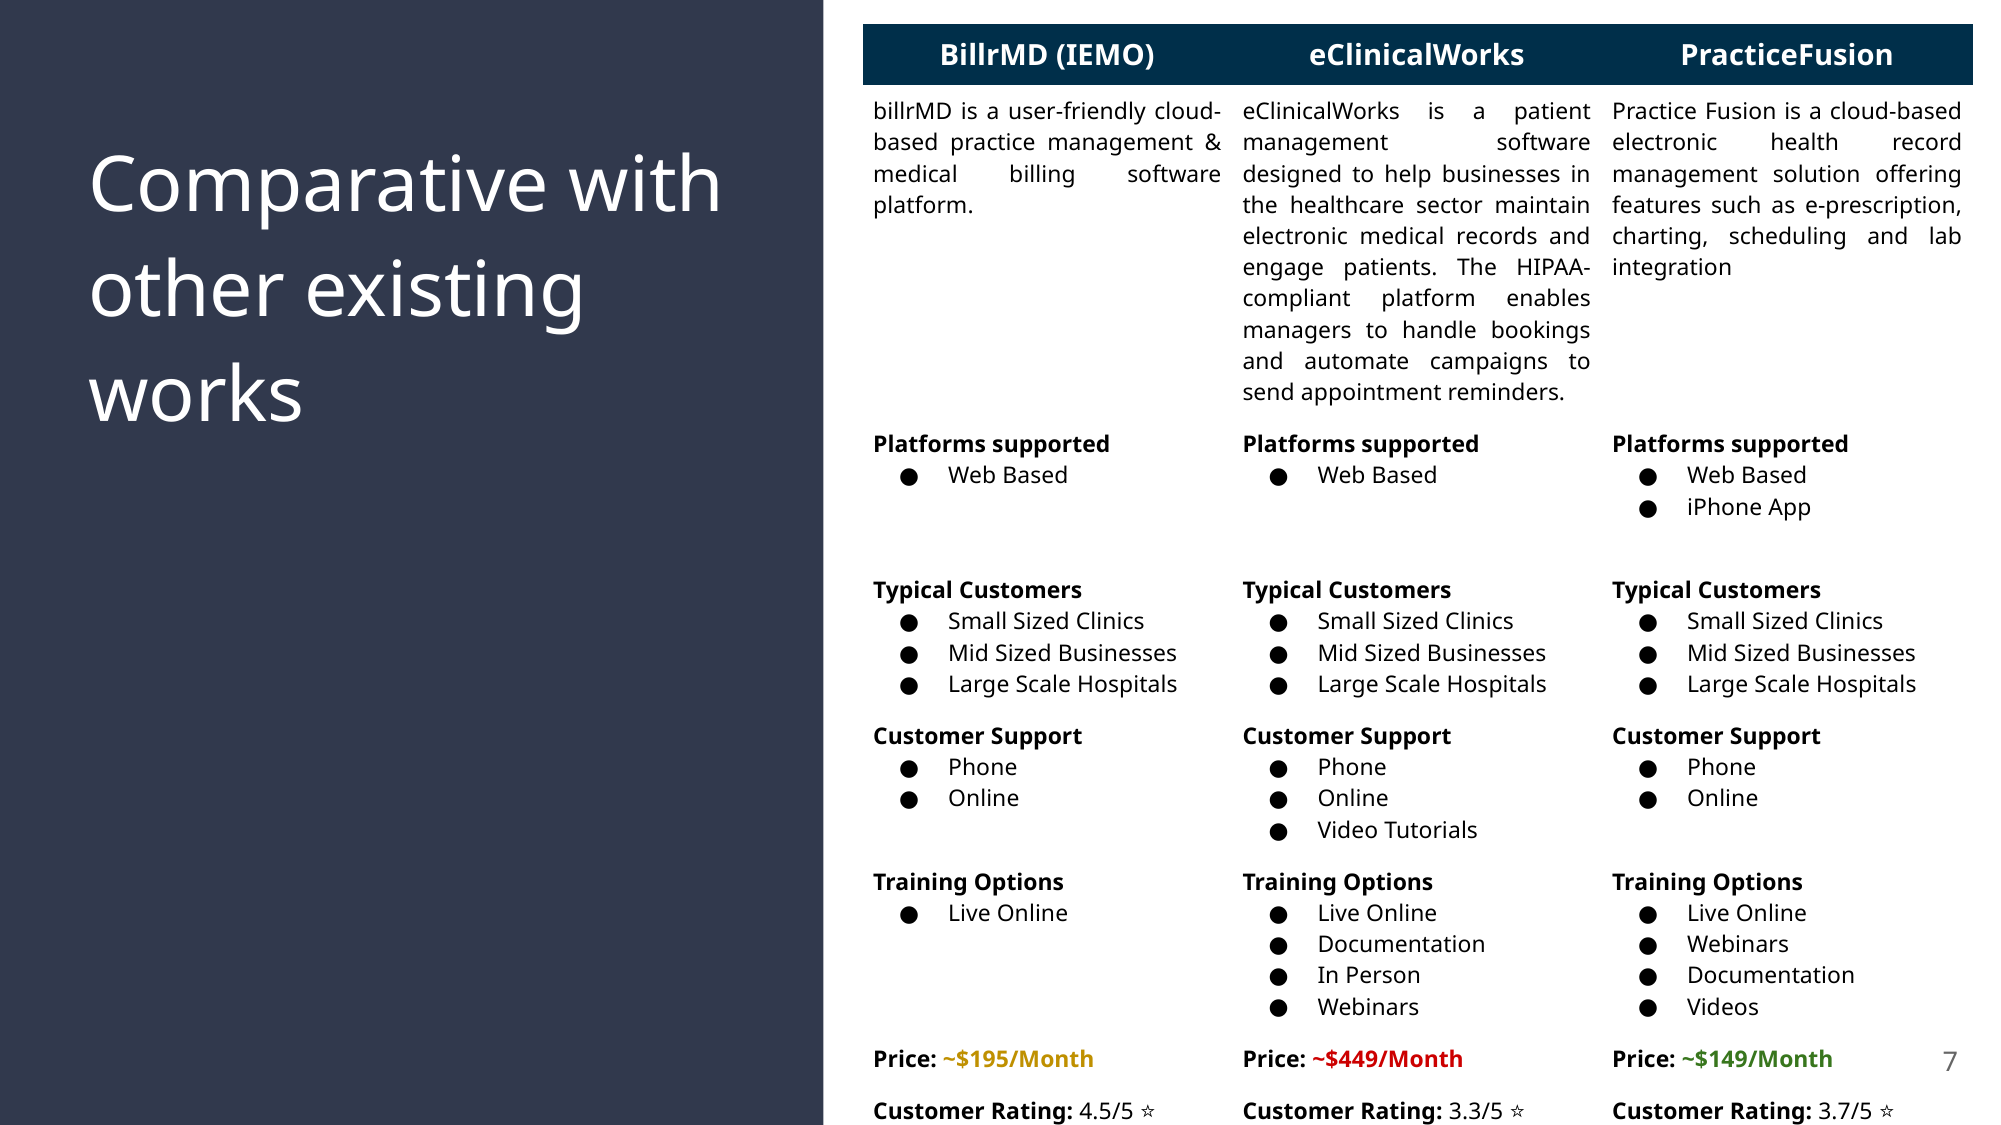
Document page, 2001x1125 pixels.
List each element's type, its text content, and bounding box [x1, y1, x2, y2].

table_cell billrMD is a user-friendly cloud-based practice management & medical billing software platform. [863, 85, 1232, 418]
table_cell Training Options Live Online Webinars Documentation Videos [1602, 855, 1973, 1032]
table_cell Platforms supported Web Based [863, 418, 1232, 564]
table_cell Practice Fusion is a cloud-based electronic health record management solution offering features such as e-prescription, charting, scheduling and lab integration [1602, 85, 1973, 418]
table_cell Price: ~$149/Month [1602, 1032, 1973, 1084]
table_cell Price: ~$195/Month [863, 1032, 1232, 1084]
table_cell eClinicalWorks is a patient management software designed to help businesses in the healthcare sector maintain electronic medical records and engage patients. The HIPAA-compliant platform enables managers to handle bookings and automate campaigns to send appointment reminders. [1232, 85, 1602, 418]
table_cell Training Options Live Online Documentation In Person Webinars [1232, 855, 1602, 1032]
table_cell Customer Support Phone Online [1602, 709, 1973, 855]
table_cell Typical Customers Small Sized Clinics Mid Sized Businesses Large Scale Hospitals [1232, 564, 1602, 709]
table_cell Training Options Live Online [863, 855, 1232, 1032]
title Comparative with other existing works [68, 109, 753, 510]
table_cell Customer Support Phone Online Video Tutorials [1232, 709, 1602, 855]
table_cell Customer Rating: 3.3/5 ⭐ [1232, 1084, 1602, 1125]
table_cell Customer Rating: 3.7/5 ⭐ [1602, 1084, 1973, 1125]
table_cell Platforms supported Web Based iPhone App [1602, 418, 1973, 564]
table_cell Typical Customers Small Sized Clinics Mid Sized Businesses Large Scale Hospitals [863, 564, 1232, 709]
table_header PracticeFusion [1602, 24, 1973, 85]
table_cell Customer Rating: 4.5/5 ⭐ [863, 1084, 1232, 1125]
table_header BillrMD (IEMO) [863, 24, 1232, 85]
table_header eClinicalWorks [1232, 24, 1602, 85]
table_cell Platforms supported Web Based [1232, 418, 1602, 564]
table_cell Price: ~$449/Month [1232, 1032, 1602, 1084]
table_cell Typical Customers Small Sized Clinics Mid Sized Businesses Large Scale Hospitals [1602, 564, 1973, 709]
table_cell Customer Support Phone Online [863, 709, 1232, 855]
